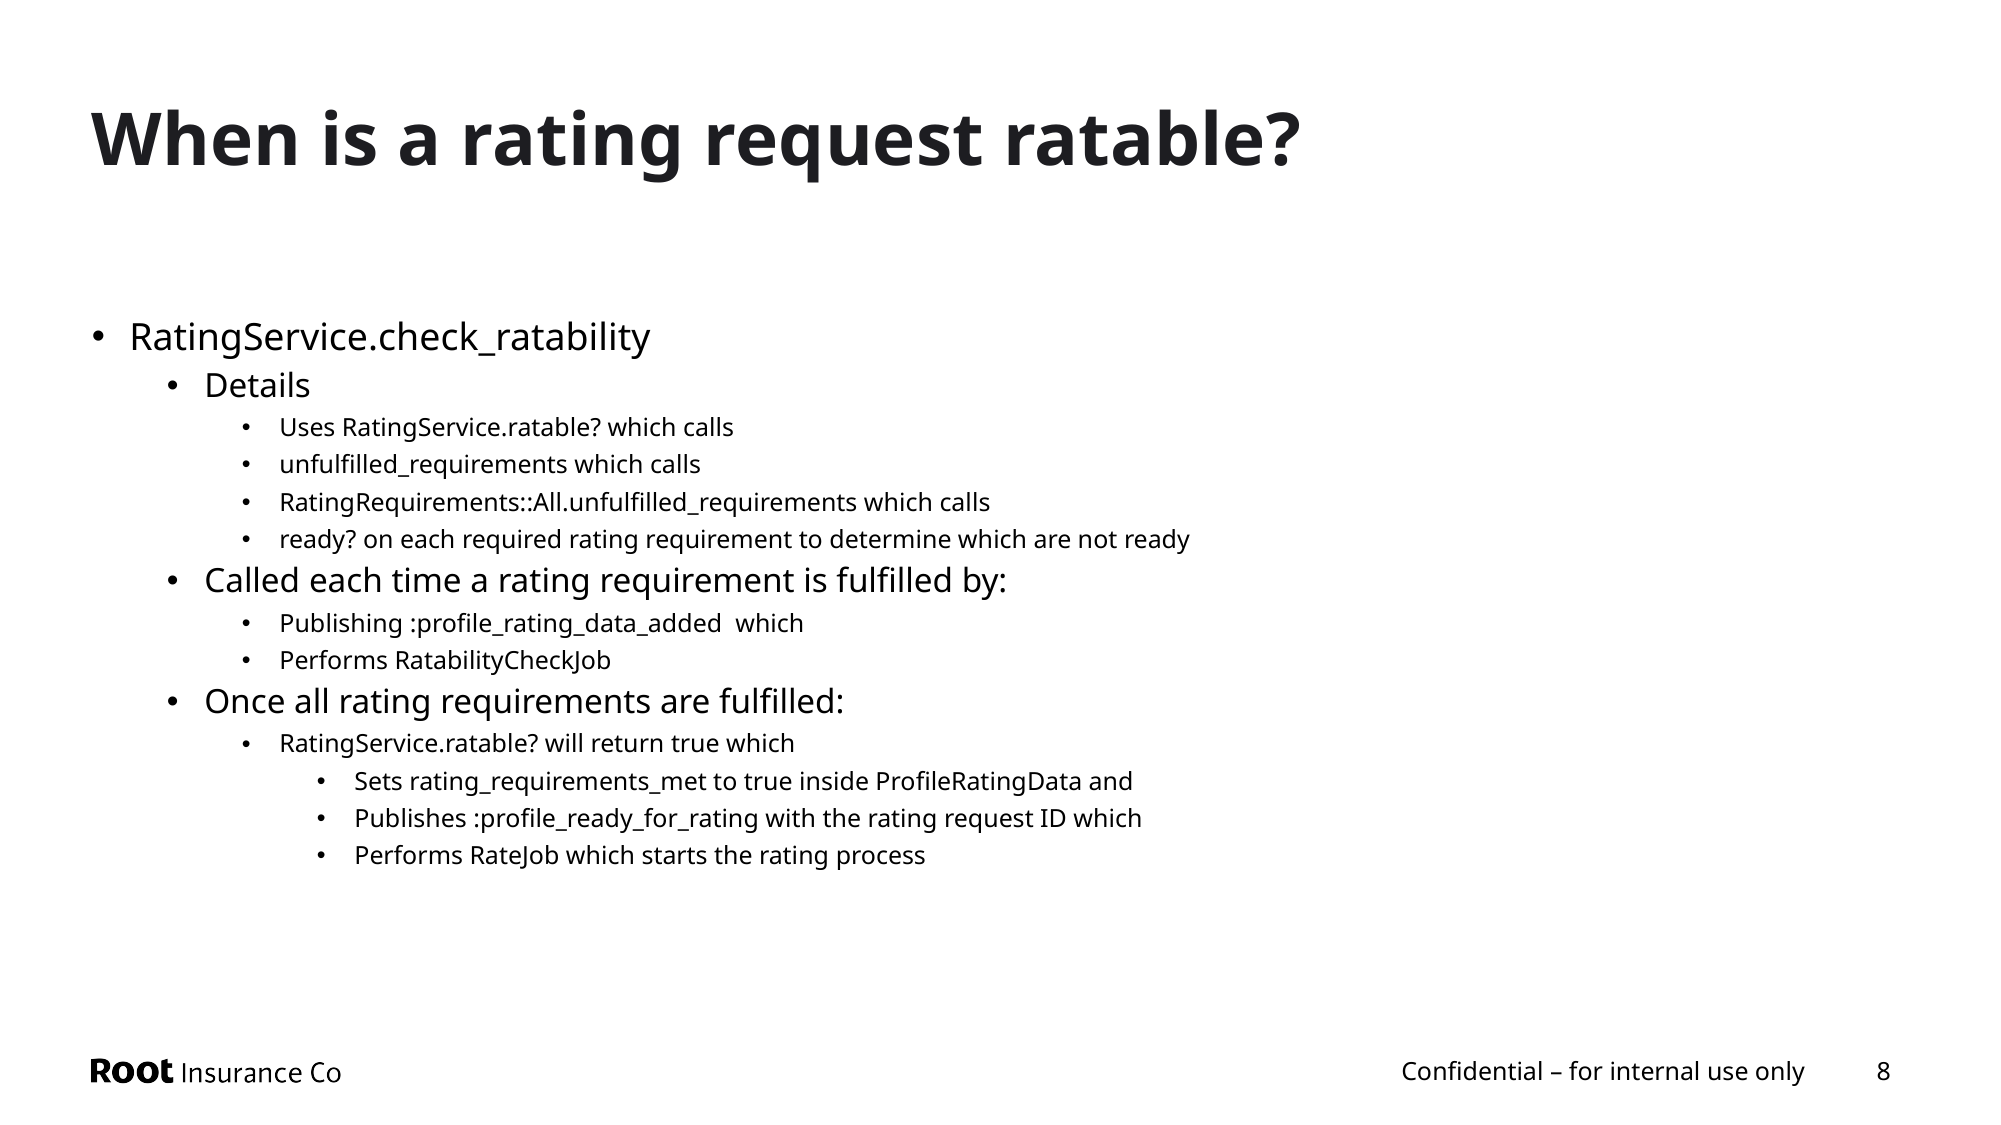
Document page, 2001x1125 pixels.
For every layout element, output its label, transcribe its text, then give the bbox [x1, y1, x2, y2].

footer Confidential – for internal use only [1145, 1042, 1821, 1103]
picture [67, 1034, 365, 1107]
title When is a rating request ratable? [91, 59, 1906, 224]
list RatingService.check_ratability Details Uses RatingService.ratable? which calls unfulfilled_requirements which calls RatingRequirements::All.unfulfilled_requirements which calls ready? on each required rating requirement to determine which are not ready Called each time a rating requirement is fulfilled by: Publishing :profile_rating_data_added which Performs RatabilityCheckJob Once all rating requirements are fulfilled: RatingService.ratable? will return true which Sets rating_requirements_met to true inside ProfileRatingData and Publishes :profile_ready_for_rating with the rating request ID which Performs RateJob which starts the rating process [91, 310, 1906, 1013]
slide_number 8 [1835, 1042, 1906, 1103]
